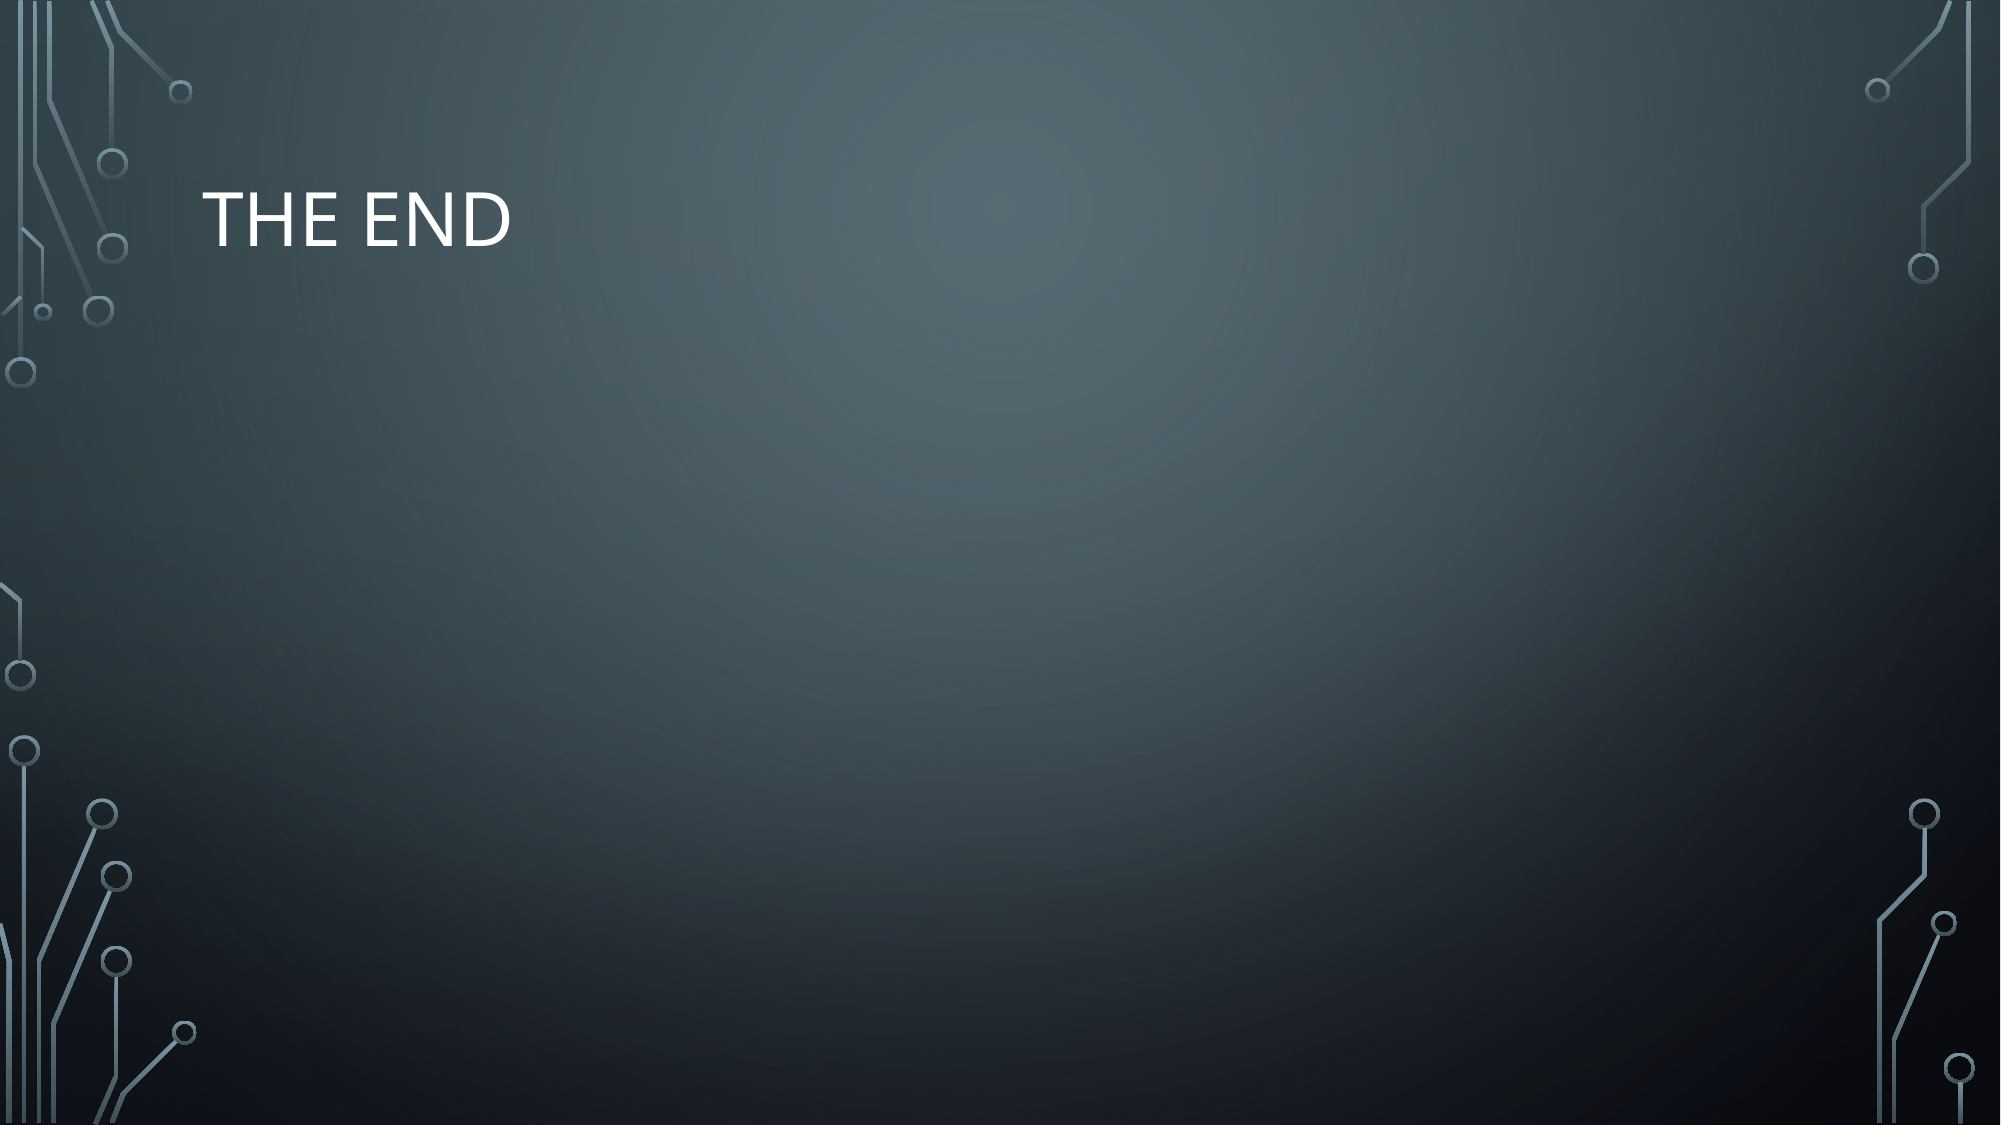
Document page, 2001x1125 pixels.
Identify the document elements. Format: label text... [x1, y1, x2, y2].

title THE END [187, 101, 1813, 344]
